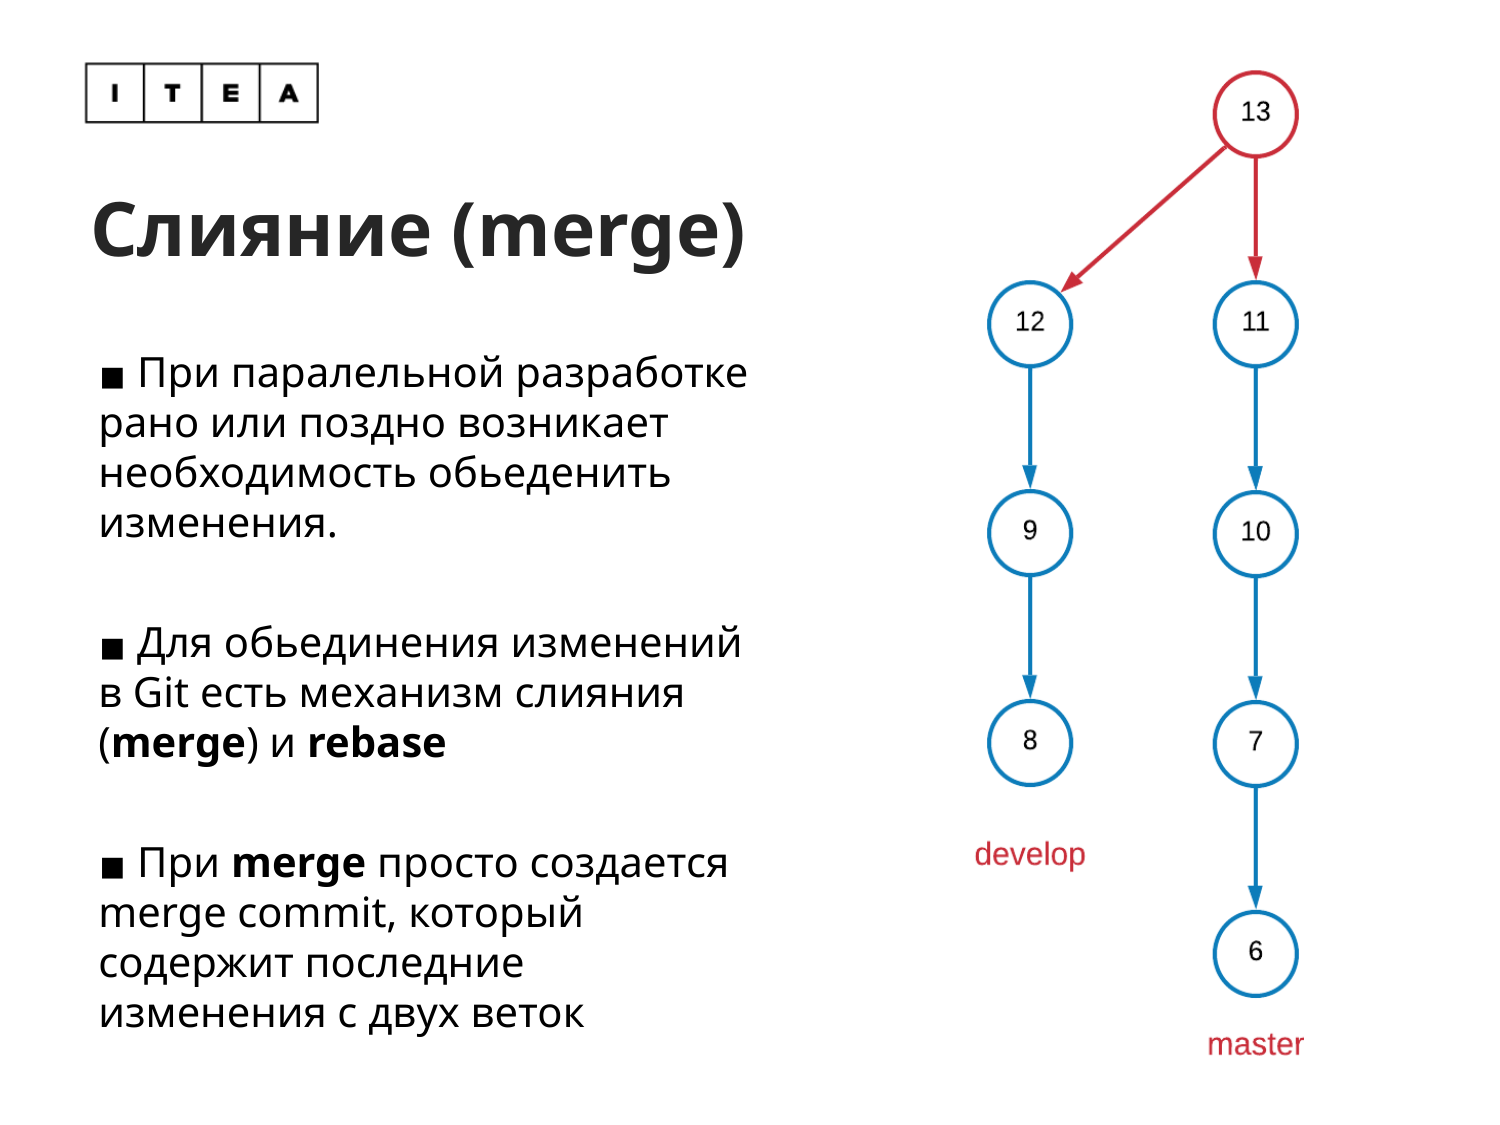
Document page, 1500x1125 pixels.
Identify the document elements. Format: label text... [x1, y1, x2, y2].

text_box При паралельной разработке рано или поздно возникает необходимость обьеденить изменения. Для обьединения изменений в Git есть механизм слияния (merge) и rebase При merge просто создается merge commit, который содержит последние изменения с двух веток [83, 359, 769, 1098]
picture [57, 49, 344, 133]
title Слияние (merge) [75, 178, 820, 276]
picture [861, 0, 1426, 1125]
